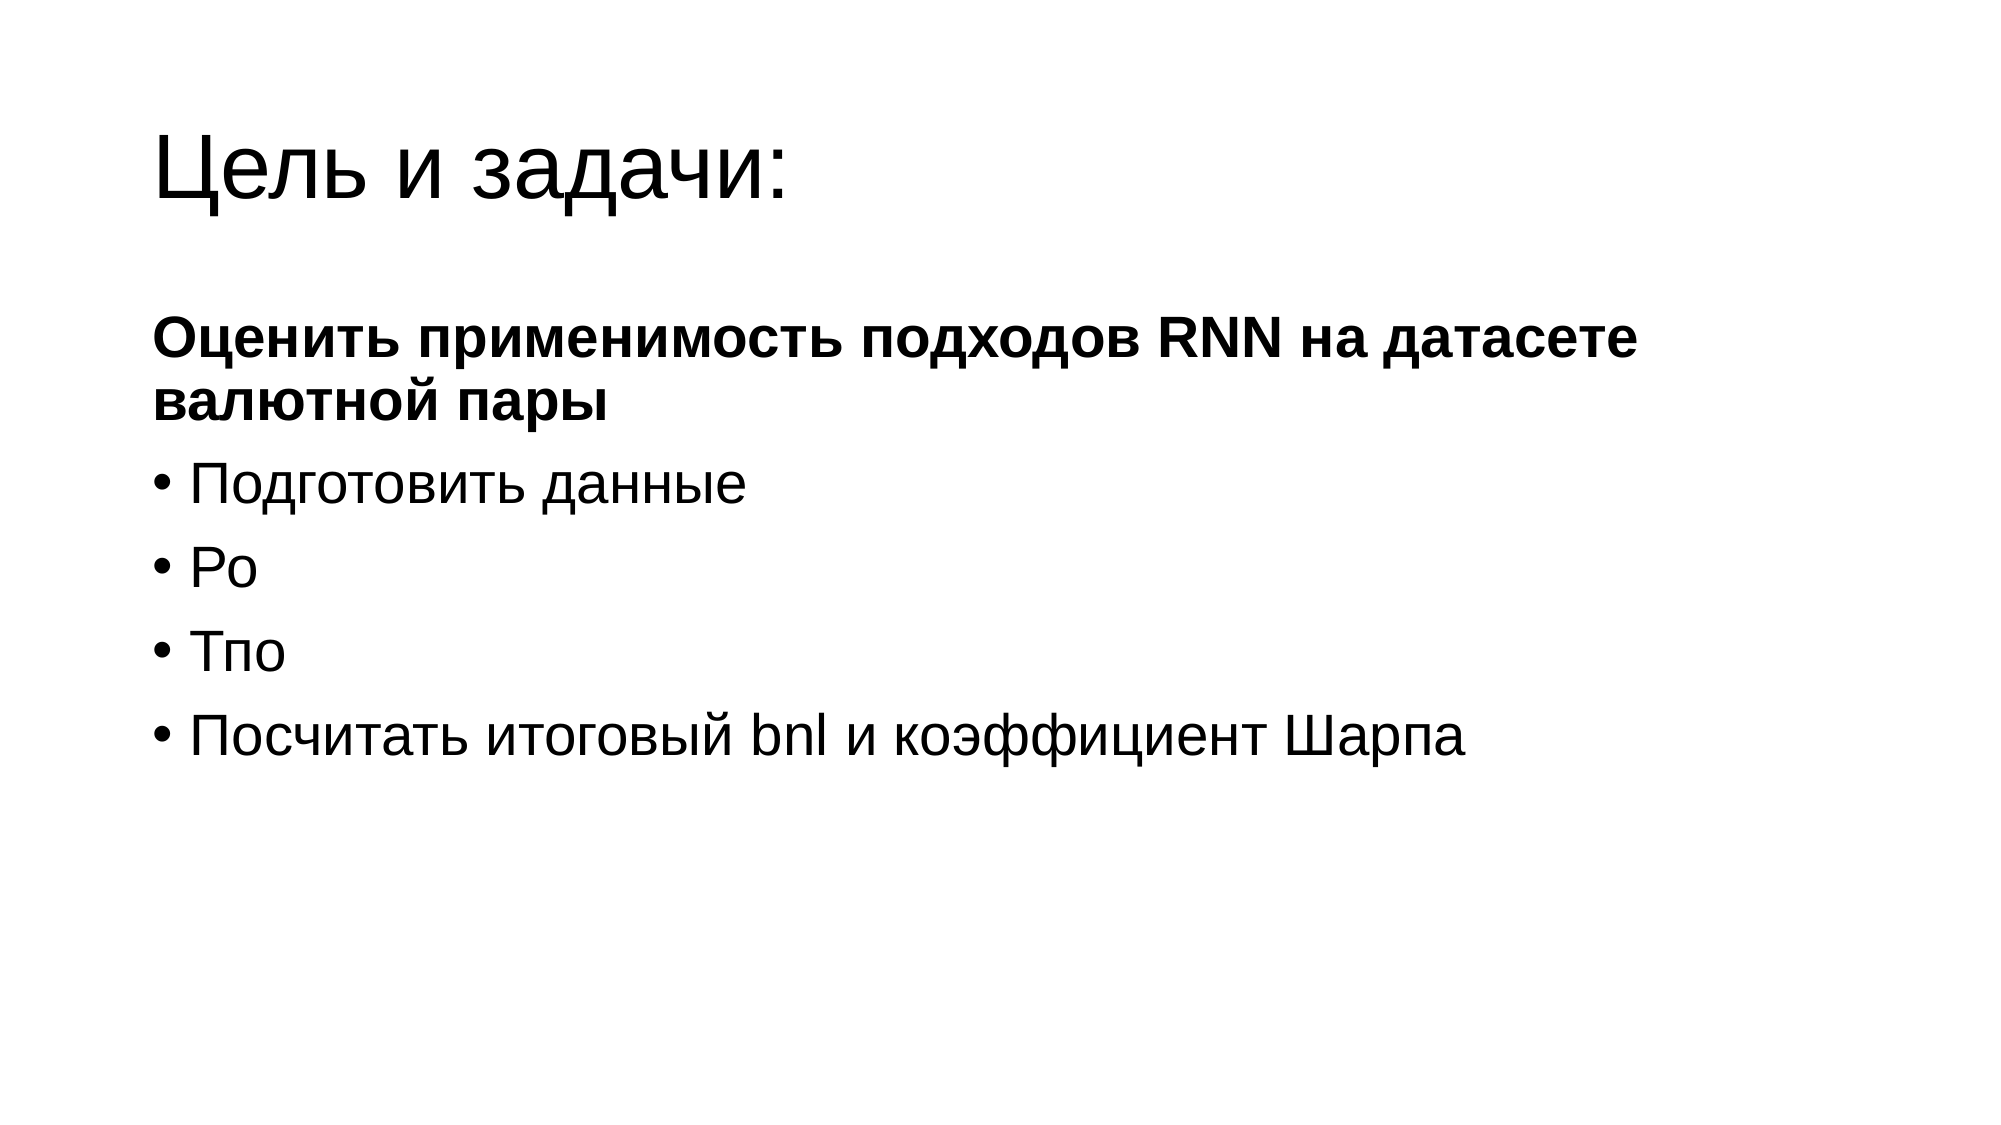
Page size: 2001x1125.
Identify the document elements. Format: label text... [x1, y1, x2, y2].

list Оценить применимость подходов RNN на датасете валютной пары Подготовить данные Ро Тпо Посчитать итоговый bnl и коэффициент Шарпа [137, 299, 1863, 1014]
title Цель и задачи: [137, 59, 1863, 278]
